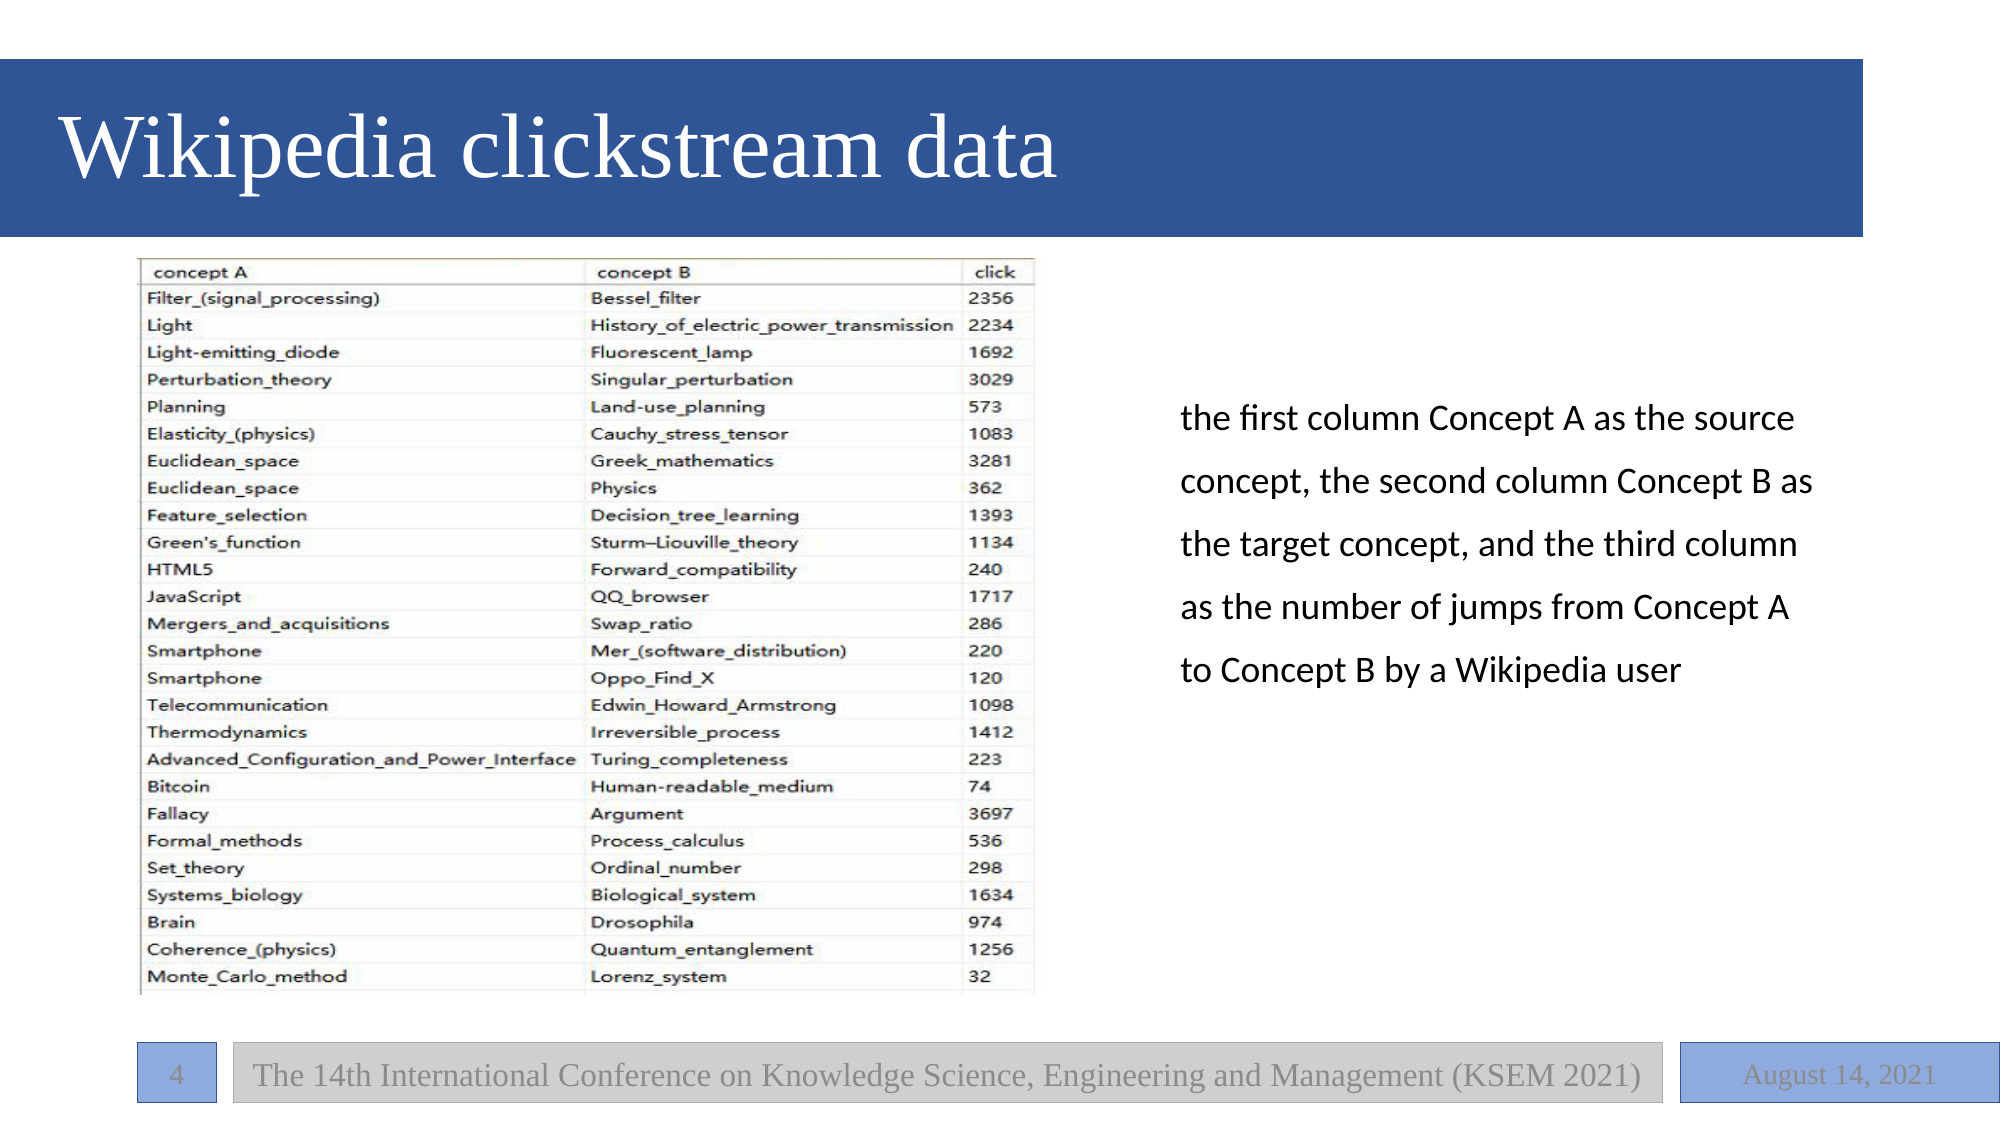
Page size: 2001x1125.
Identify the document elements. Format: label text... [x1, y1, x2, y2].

footer The 14th International Conference on Knowledge Science, Engineering and Management (KSEM 2021) [233, 1042, 1663, 1103]
text_box the first column Concept A as the source concept, the second column Concept B as the target concept, and the third column as the number of jumps from Concept A to Concept B by a Wikipedia user [1165, 367, 1840, 760]
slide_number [1680, 1042, 2000, 1103]
title Wikipedia clickstream data [0, 59, 1863, 237]
picture [137, 258, 1042, 995]
slide_number 4 [137, 1042, 217, 1103]
